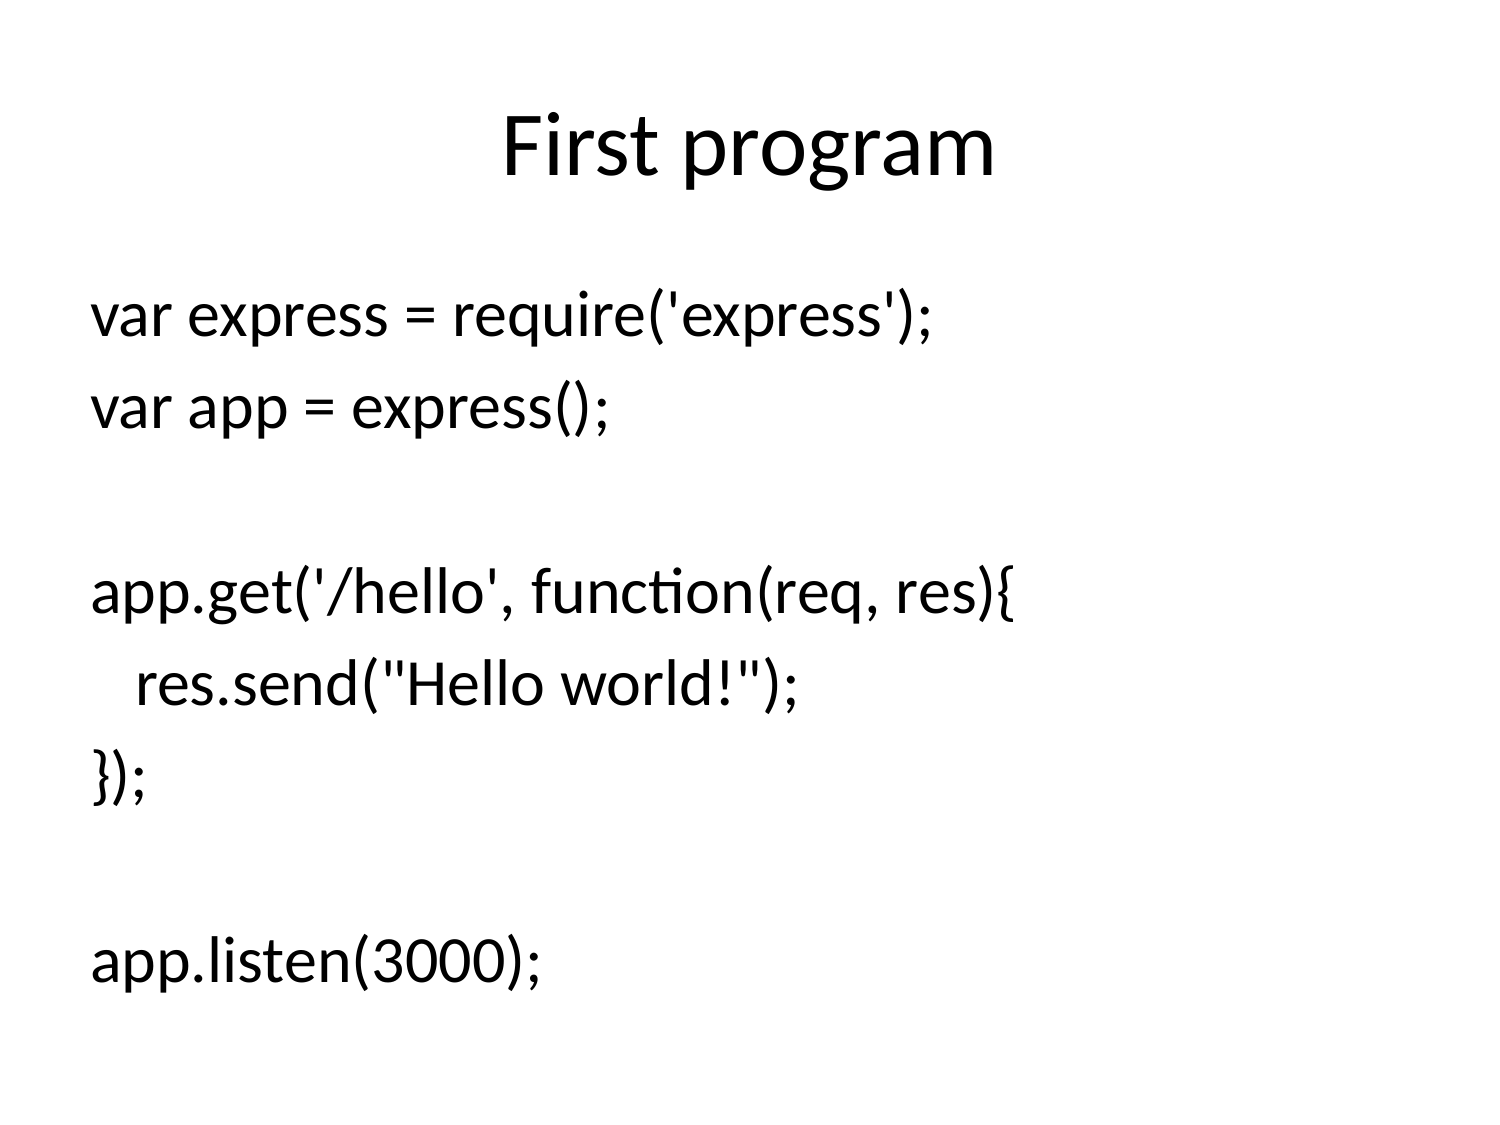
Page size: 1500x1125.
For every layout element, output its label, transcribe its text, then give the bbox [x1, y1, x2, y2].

title First program [75, 45, 1425, 233]
list var express = require('express'); var app = express(); app.get('/hello', function(req, res){ res.send("Hello world!"); }); app.listen(3000); [75, 262, 1425, 1005]
